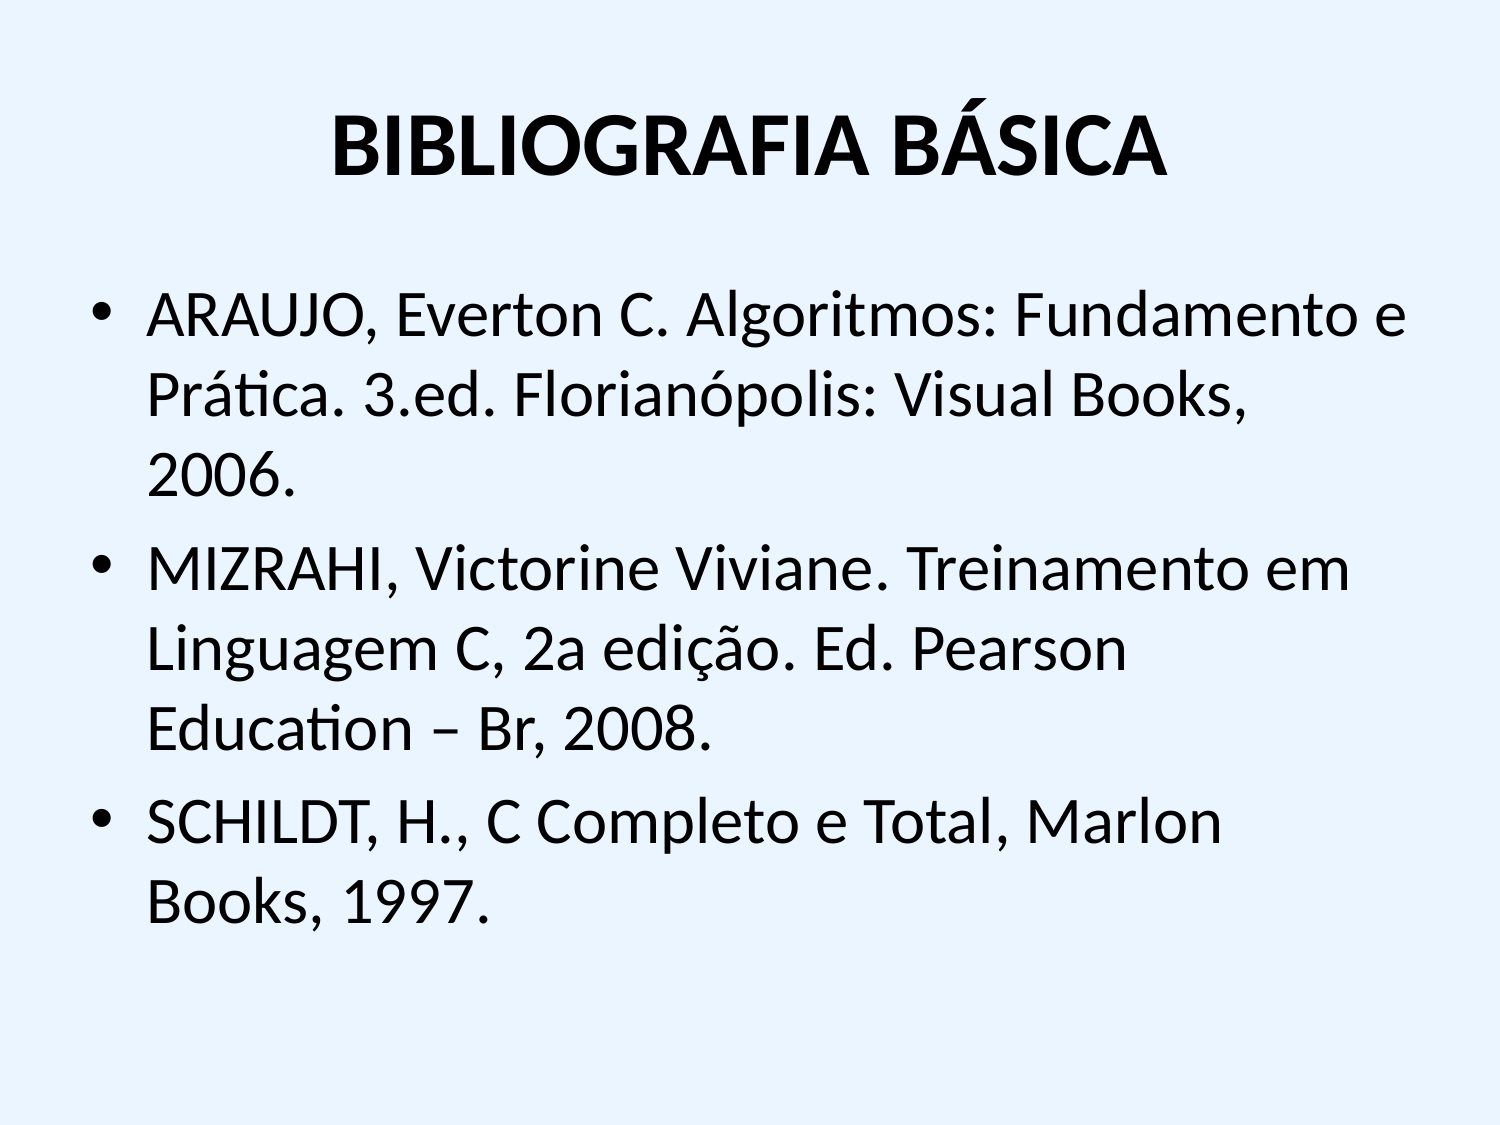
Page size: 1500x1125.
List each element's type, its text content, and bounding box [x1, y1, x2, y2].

list ARAUJO, Everton C. Algoritmos: Fundamento e Prática. 3.ed. Florianópolis: Visual Books, 2006. MIZRAHI, Victorine Viviane. Treinamento em Linguagem C, 2a edição. Ed. Pearson Education – Br, 2008. SCHILDT, H., C Completo e Total, Marlon Books, 1997. [75, 262, 1425, 1005]
title BIBLIOGRAFIA BÁSICA [75, 45, 1425, 233]
